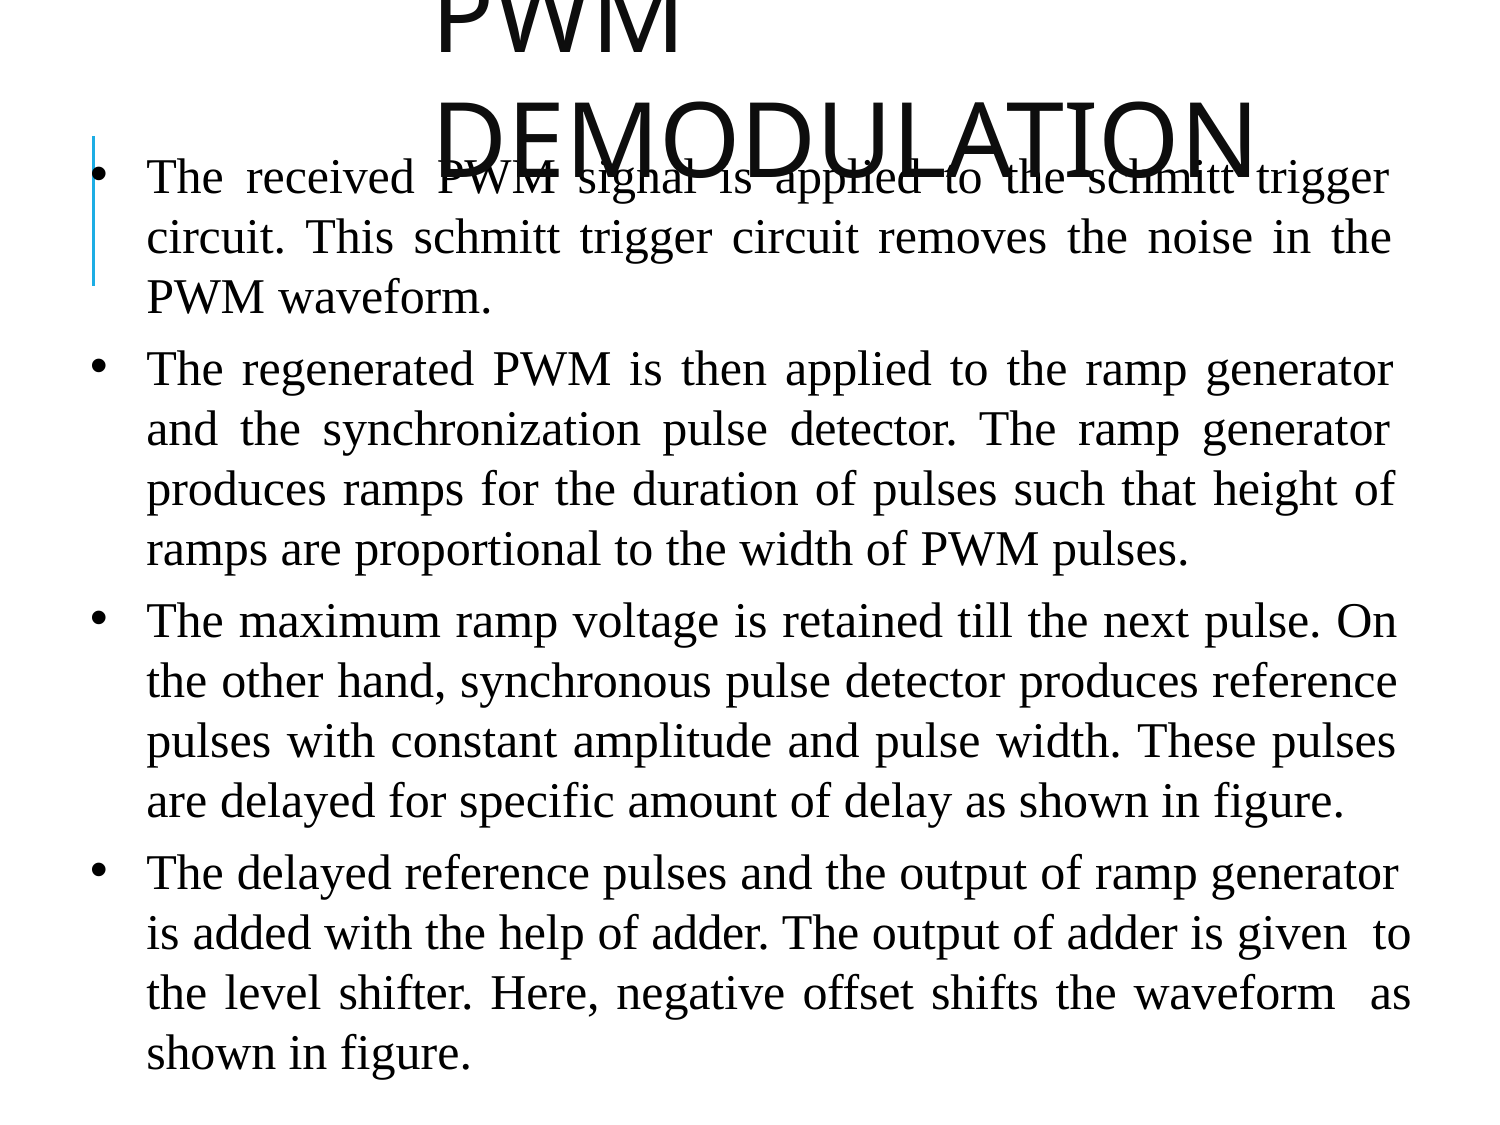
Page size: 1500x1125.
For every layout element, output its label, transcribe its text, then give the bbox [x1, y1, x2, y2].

text_box The received PWM signal is applied to the schmitt trigger circuit. This schmitt trigger circuit removes the noise in the PWM waveform. The regenerated PWM is then applied to the ramp generator and the synchronization pulse detector. The ramp generator produces ramps for the duration of pulses such that height of ramps are proportional to the width of PWM pulses. The maximum ramp voltage is retained till the next pulse. On the other hand, synchronous pulse detector produces reference pulses with constant amplitude and pulse width. These pulses are delayed for specific amount of delay as shown in figure. The delayed reference pulses and the output of ramp generator is added with the help of adder. The output of adder is given to the level shifter. Here, negative offset shifts the waveform as shown in figure. [87, 141, 1413, 1080]
title PWM Demodulation [429, 0, 1317, 199]
